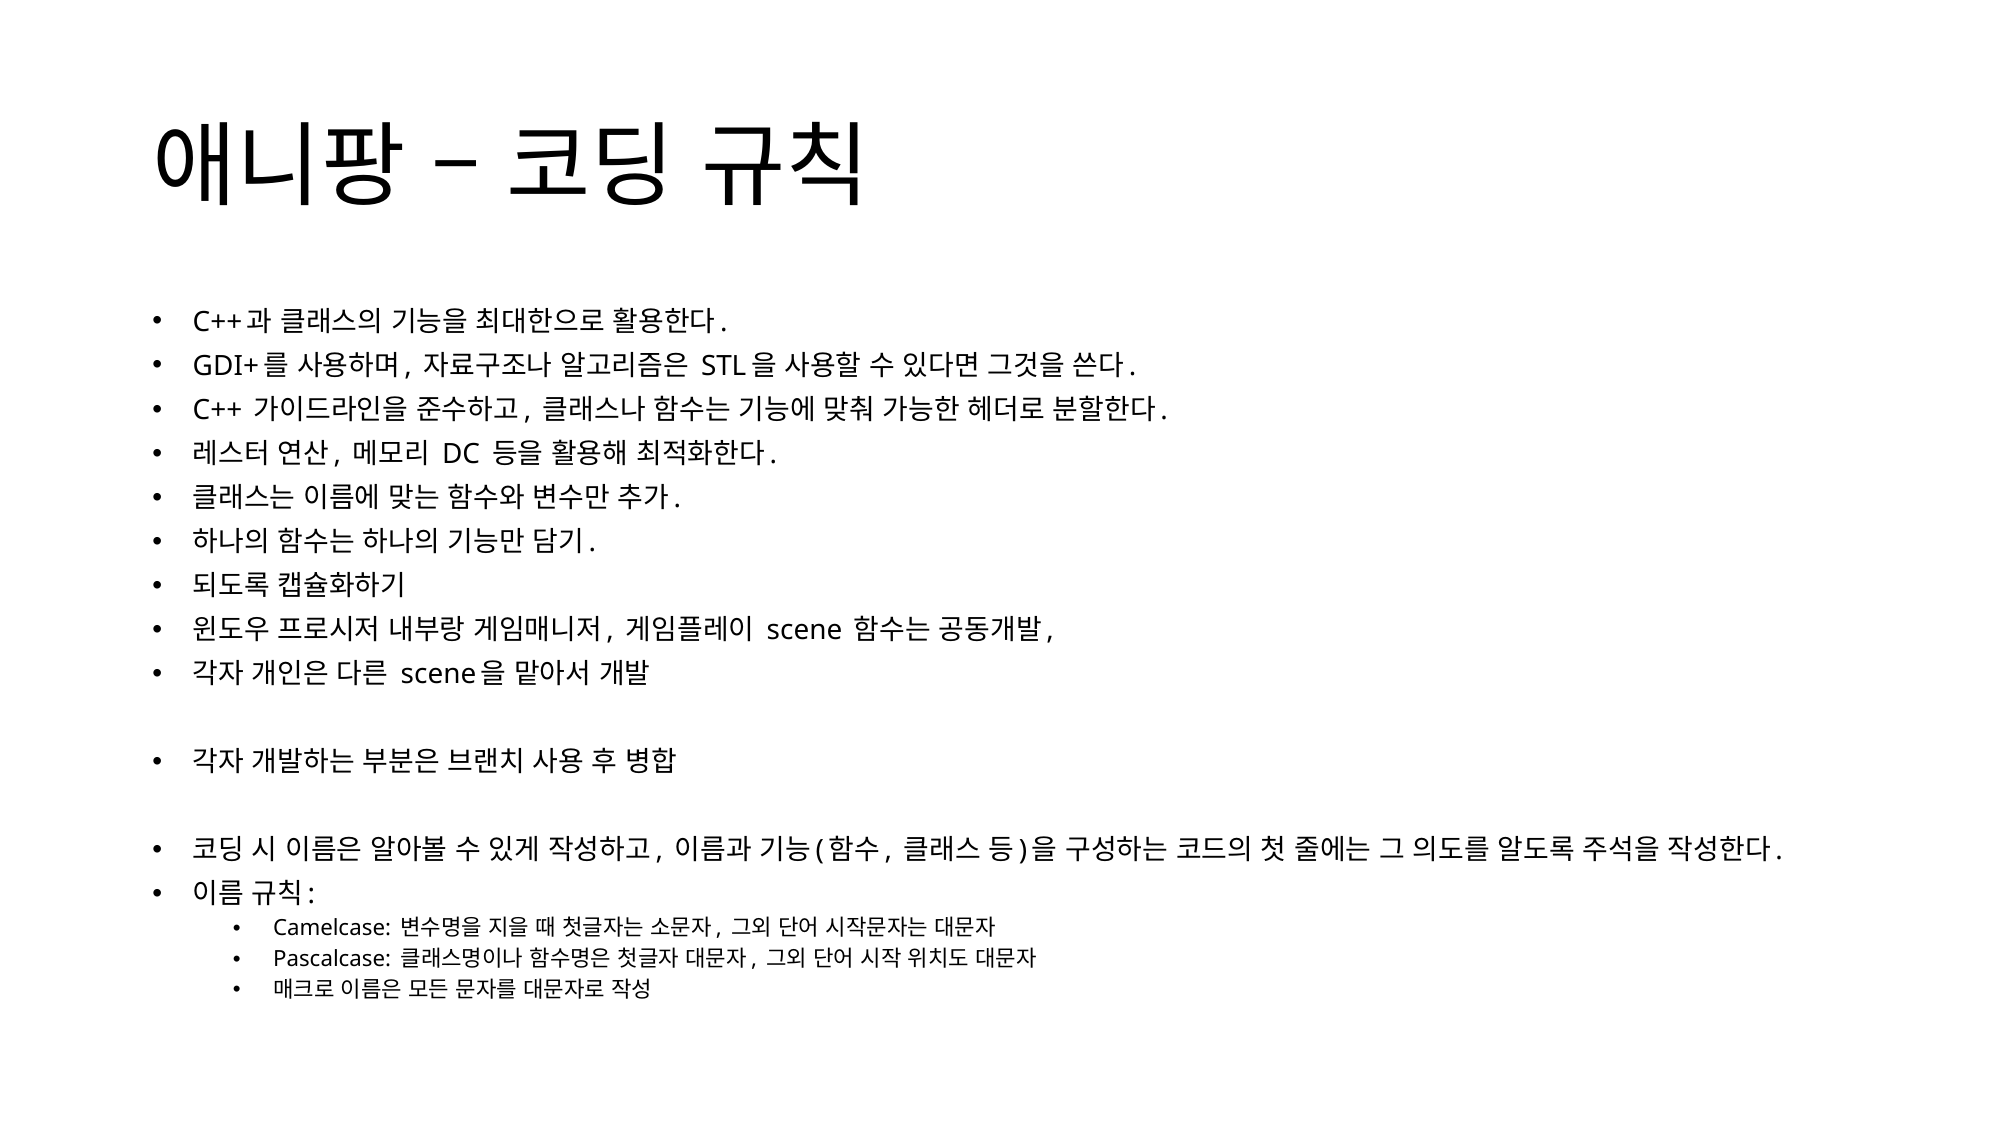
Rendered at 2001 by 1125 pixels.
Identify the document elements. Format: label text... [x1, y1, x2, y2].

title 애니팡 – 코딩 규칙 [137, 59, 1863, 278]
list C++과 클래스의 기능을 최대한으로 활용한다. GDI+를 사용하며, 자료구조나 알고리즘은 STL을 사용할 수 있다면 그것을 쓴다. C++ 가이드라인을 준수하고, 클래스나 함수는 기능에 맞춰 가능한 헤더로 분할한다. 레스터 연산, 메모리 DC 등을 활용해 최적화한다. 클래스는 이름에 맞는 함수와 변수만 추가. 하나의 함수는 하나의 기능만 담기. 되도록 캡슐화하기 윈도우 프로시저 내부랑 게임매니저, 게임플레이 scene 함수는 공동개발, 각자 개인은 다른 scene을 맡아서 개발 각자 개발하는 부분은 브랜치 사용 후 병합 코딩 시 이름은 알아볼 수 있게 작성하고, 이름과 기능(함수, 클래스 등)을 구성하는 코드의 첫 줄에는 그 의도를 알도록 주석을 작성한다. 이름 규칙: Camelcase: 변수명을 지을 때 첫글자는 소문자, 그외 단어 시작문자는 대문자 Pascalcase: 클래스명이나 함수명은 첫글자 대문자, 그외 단어 시작 위치도 대문자 매크로 이름은 모든 문자를 대문자로 작성 [137, 299, 1863, 1014]
